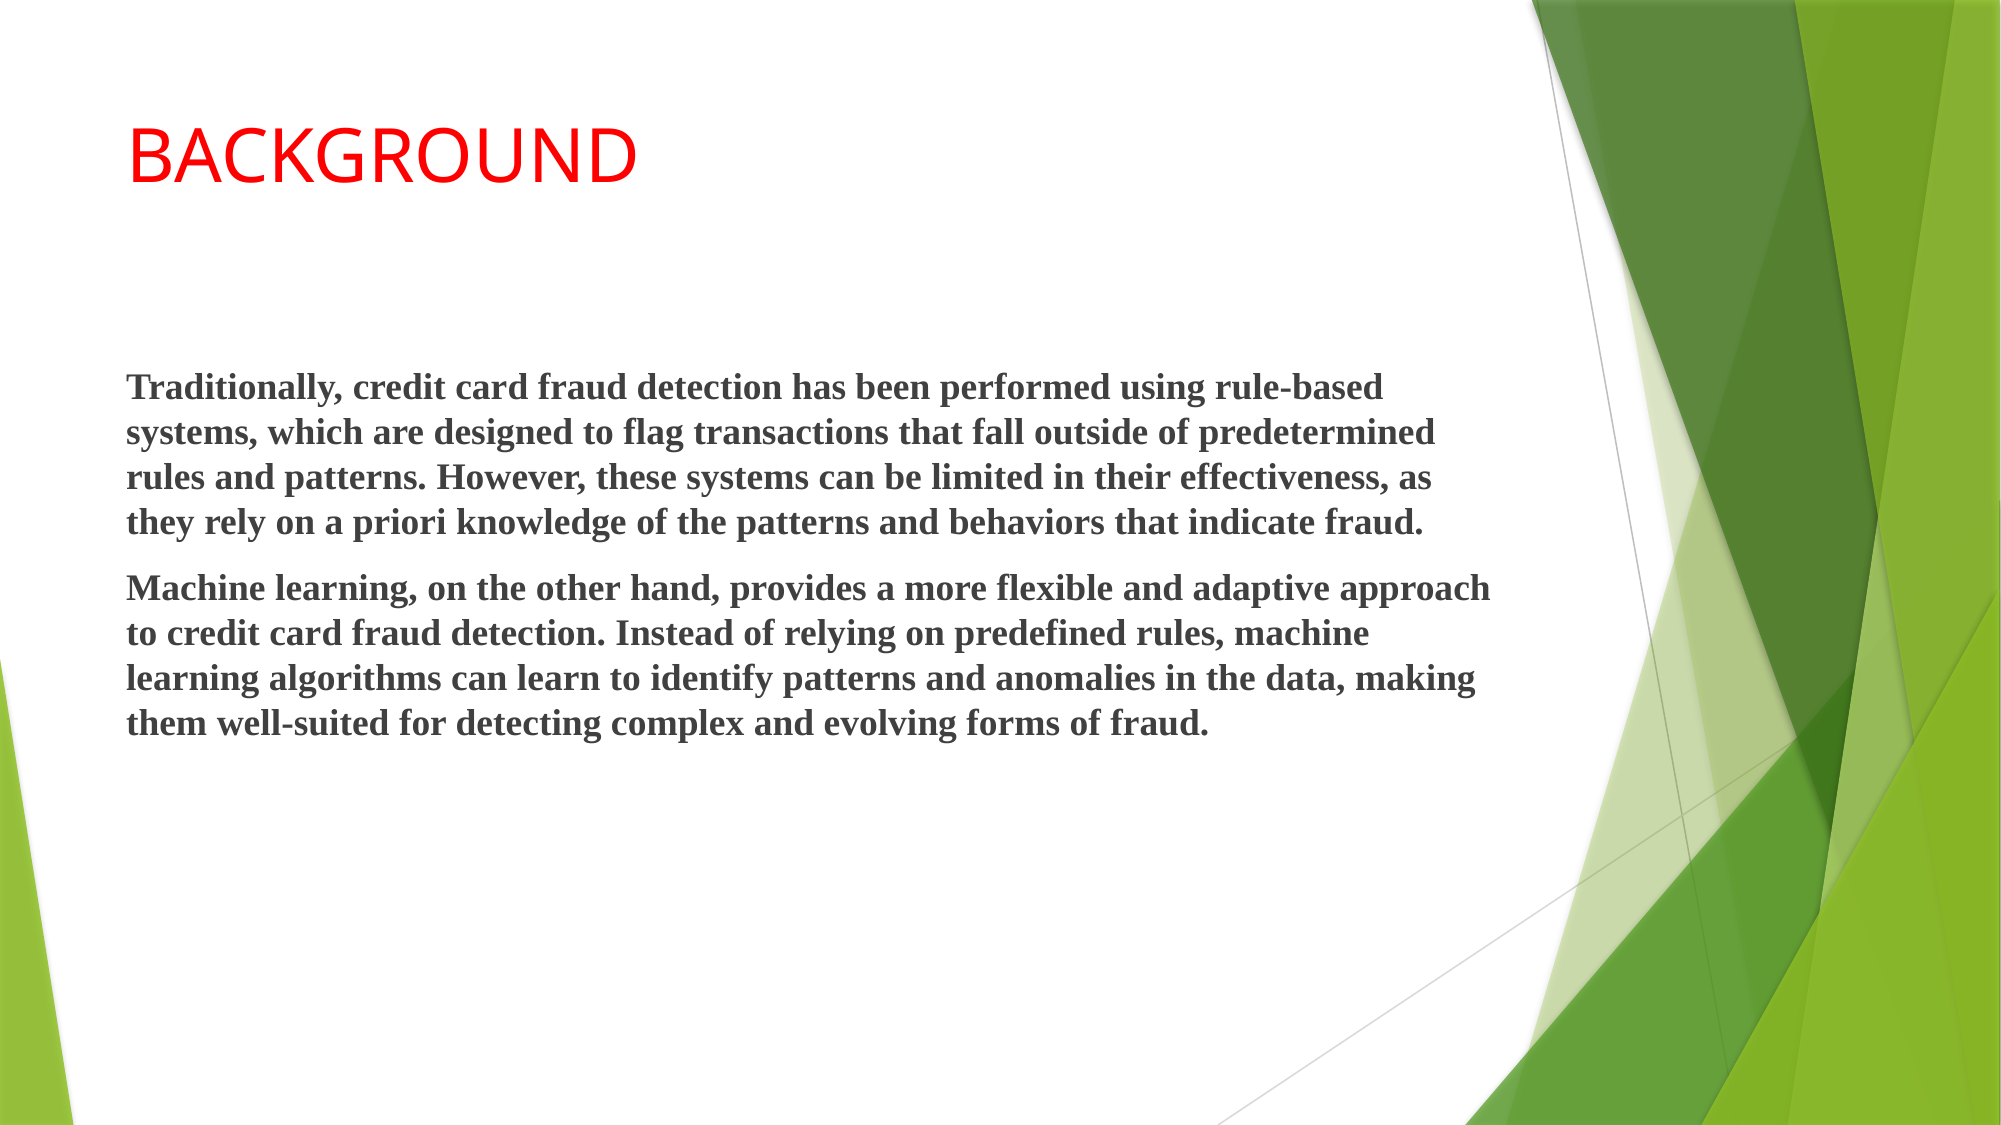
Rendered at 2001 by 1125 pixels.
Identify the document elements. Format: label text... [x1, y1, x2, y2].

title BACKGROUND [111, 99, 1522, 317]
list Traditionally, credit card fraud detection has been performed using rule-based systems, which are designed to flag transactions that fall outside of predetermined rules and patterns. However, these systems can be limited in their effectiveness, as they rely on a priori knowledge of the patterns and behaviors that indicate fraud. Machine learning, on the other hand, provides a more flexible and adaptive approach to credit card fraud detection. Instead of relying on predefined rules, machine learning algorithms can learn to identify patterns and anomalies in the data, making them well-suited for detecting complex and evolving forms of fraud. [111, 354, 1522, 992]
